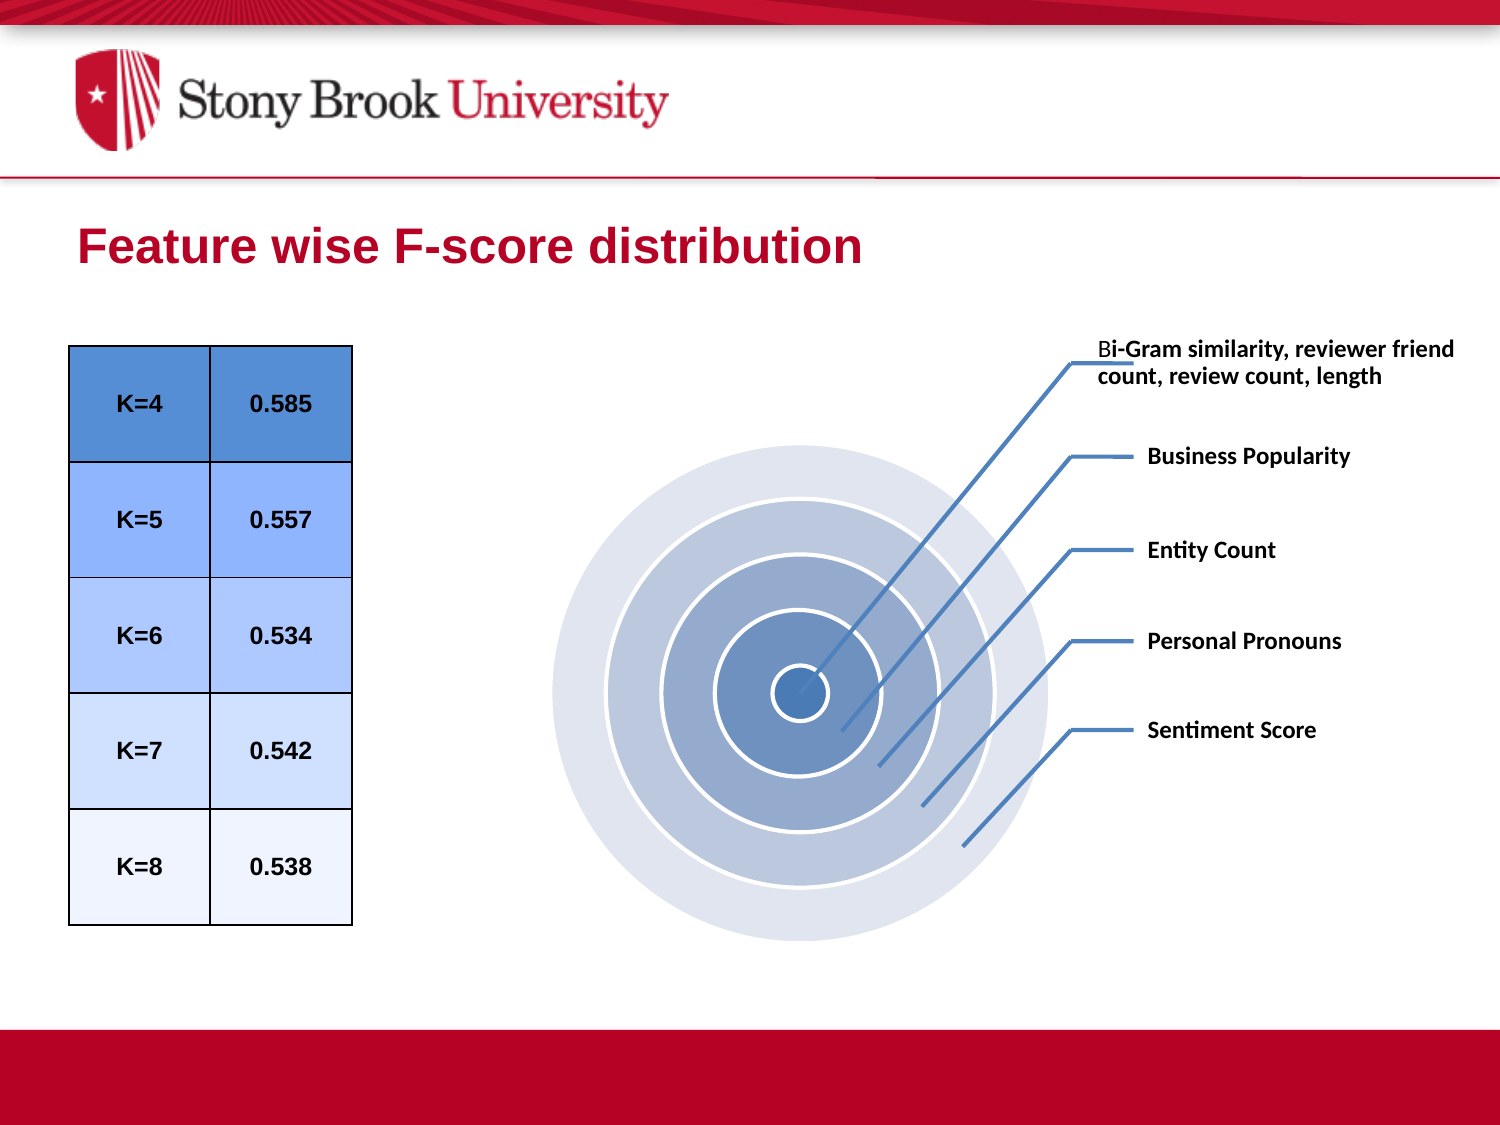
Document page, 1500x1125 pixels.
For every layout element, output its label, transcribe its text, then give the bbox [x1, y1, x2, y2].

table_cell 0.557 [211, 463, 351, 577]
table_cell K=8 [70, 810, 209, 924]
table_header K=4 [70, 347, 209, 461]
picture [0, 0, 1500, 25]
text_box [416, 297, 1500, 965]
table_cell K=5 [70, 463, 209, 577]
table_cell 0.538 [211, 810, 351, 924]
table_cell 0.534 [211, 578, 351, 692]
table_cell K=6 [70, 578, 209, 692]
text_box Feature wise F-score distribution [62, 206, 1130, 281]
table_header 0.585 [211, 347, 351, 461]
table_cell K=7 [70, 694, 209, 808]
table_cell 0.542 [211, 694, 351, 808]
